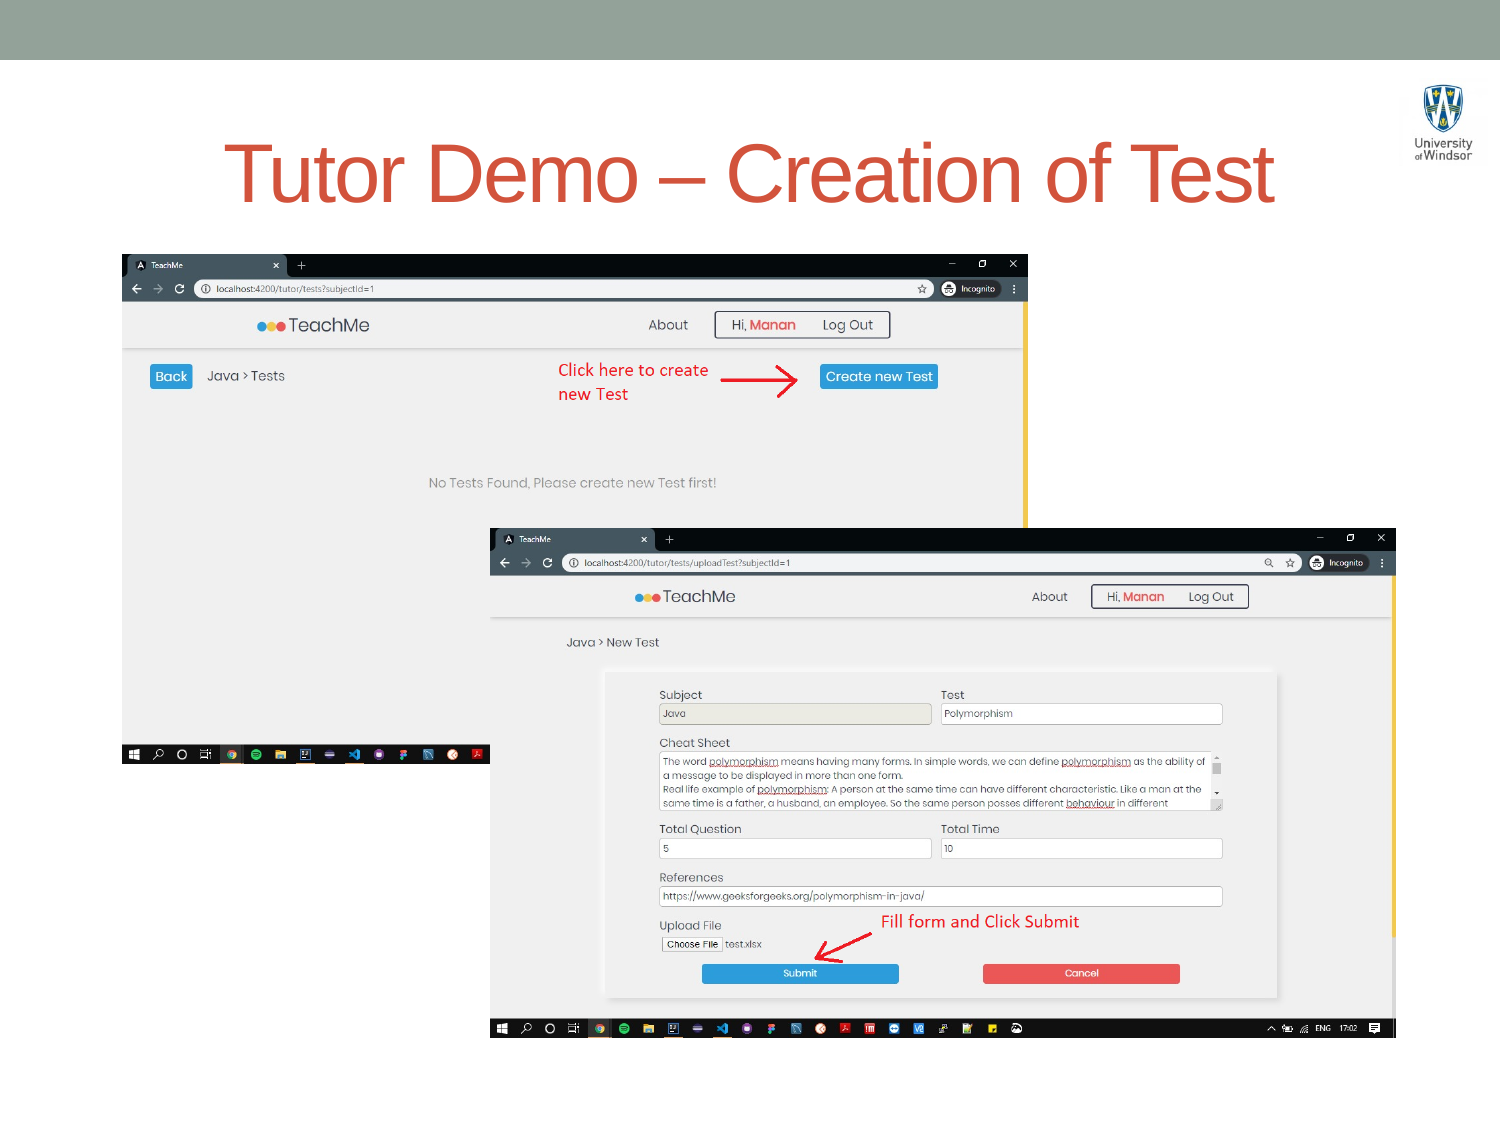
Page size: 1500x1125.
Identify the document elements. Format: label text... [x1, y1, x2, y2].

picture [121, 254, 1396, 1038]
picture [1399, 78, 1488, 166]
title Tutor Demo – Creation of Test [75, 87, 1425, 250]
